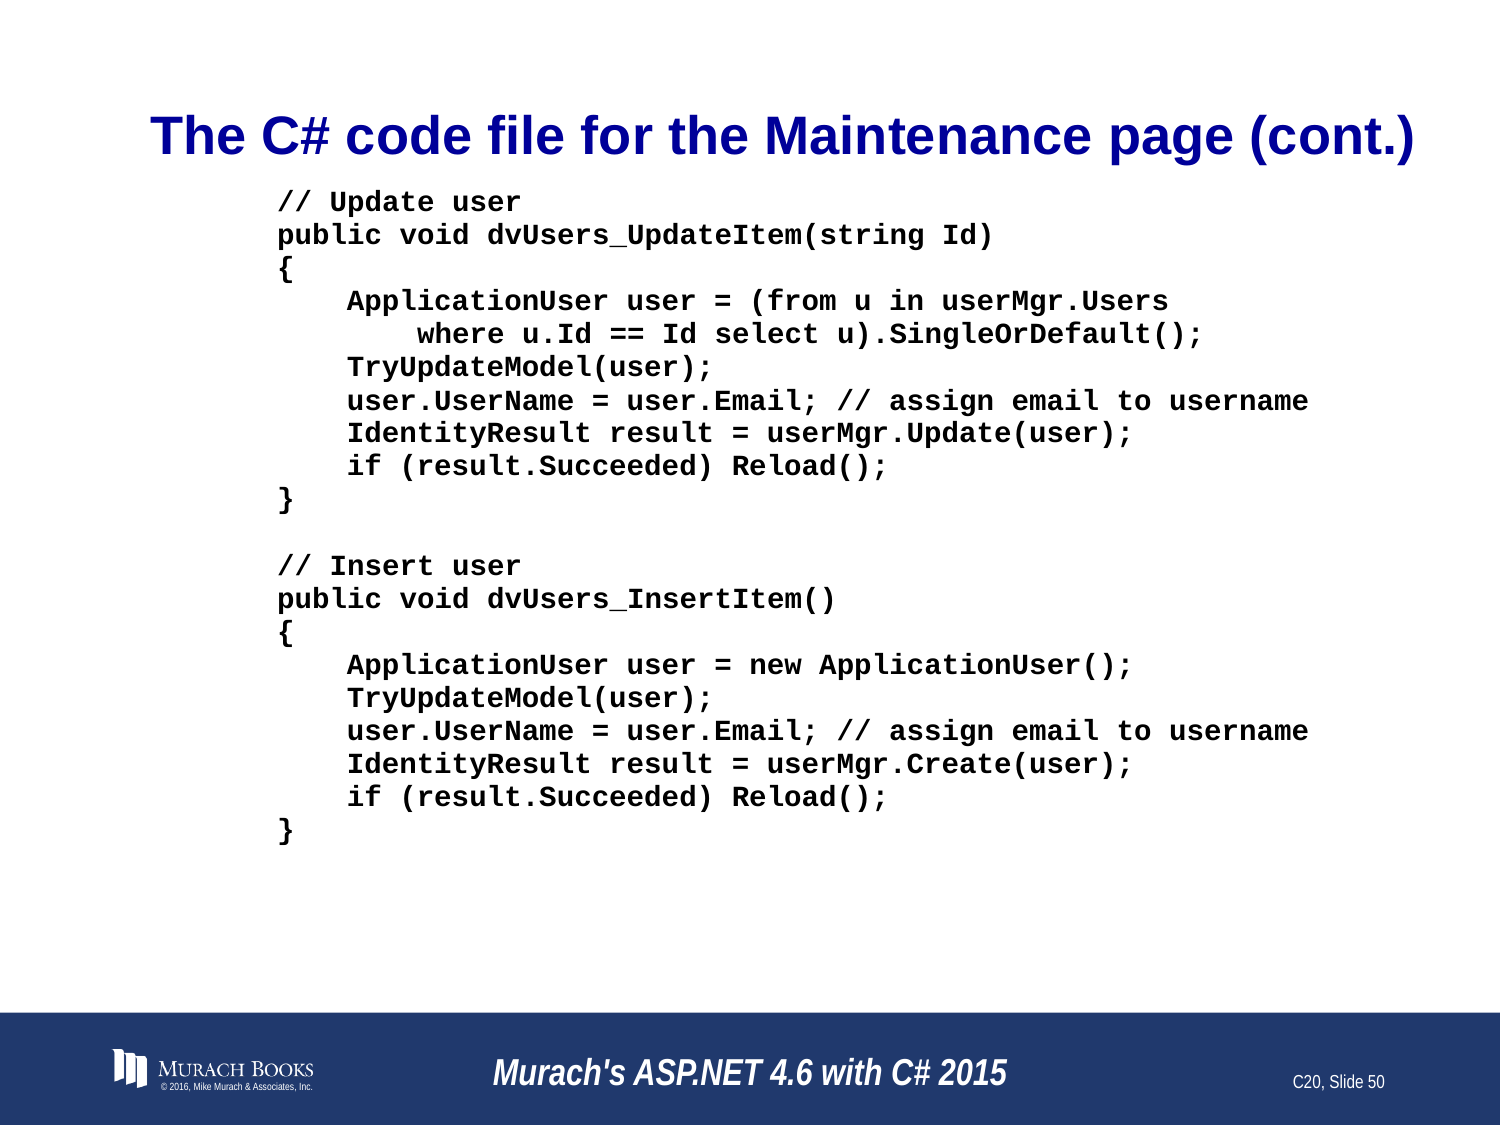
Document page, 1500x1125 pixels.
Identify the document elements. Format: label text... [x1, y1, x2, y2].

title The C# code file for the Maintenance page (cont.) [150, 99, 1475, 166]
slide_number Murach's ASP.NET 4.6 with C# 2015 [463, 1025, 1050, 1100]
footer © 2016, Mike Murach & Associates, Inc. [12, 1025, 463, 1100]
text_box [149, 187, 1348, 888]
slide_number C20, Slide 50 [1087, 1025, 1400, 1100]
